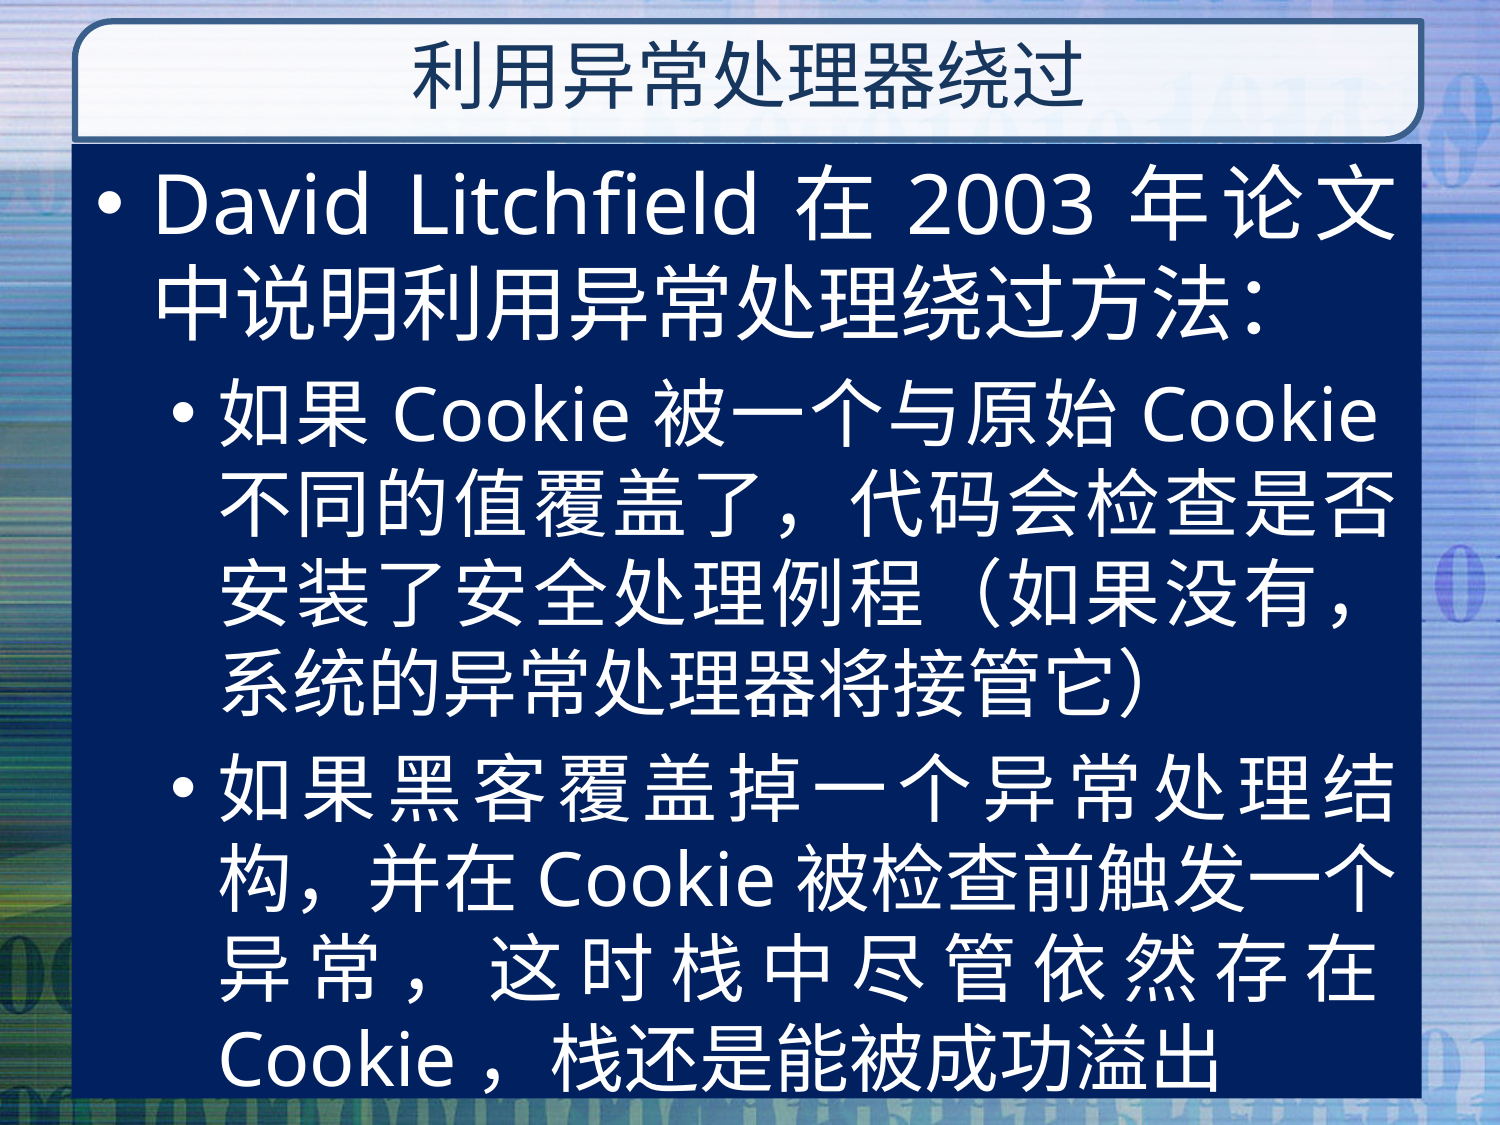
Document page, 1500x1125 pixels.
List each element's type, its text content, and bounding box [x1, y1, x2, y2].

list David Litchfield在2003年论文中说明利用异常处理绕过方法： 如果Cookie被一个与原始Cookie不同的值覆盖了，代码会检查是否安装了安全处理例程（如果没有，系统的异常处理器将接管它） 如果黑客覆盖掉一个异常处理结构，并在Cookie被检查前触发一个异常，这时栈中尽管依然存在Cookie，栈还是能被成功溢出 [71, 144, 1422, 1099]
picture [0, 0, 1500, 1125]
title 利用异常处理器绕过 [76, 21, 1423, 135]
